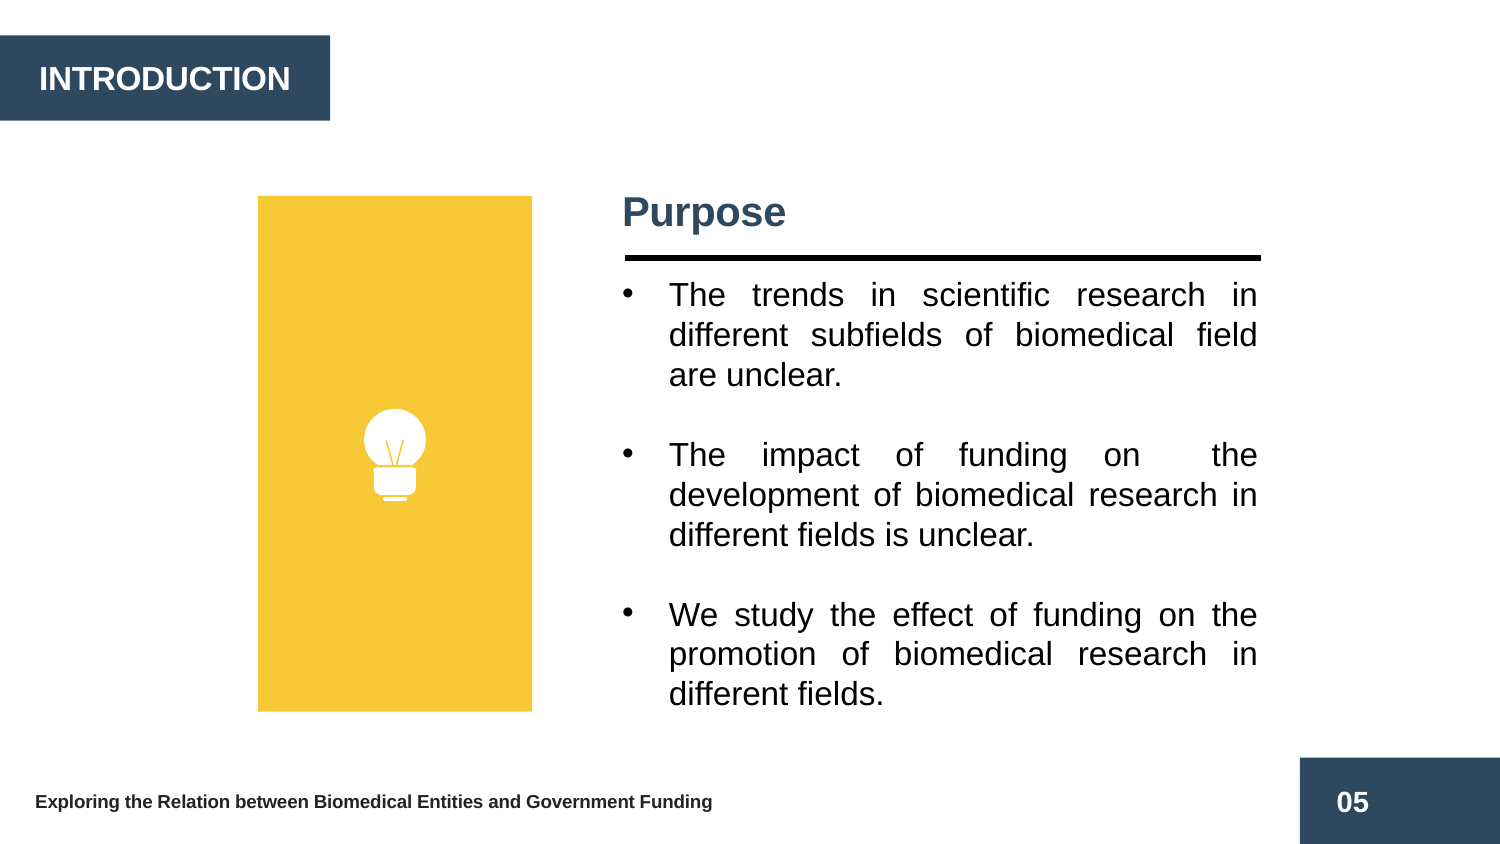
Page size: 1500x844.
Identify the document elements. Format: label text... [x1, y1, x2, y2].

text_box The trends in scientific research in different subfields of biomedical field are unclear. The impact of funding on the development of biomedical research in different fields is unclear. We study the effect of funding on the promotion of biomedical research in different fields. [607, 265, 1274, 720]
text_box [0, 35, 331, 121]
text_box Exploring the Relation between Biomedical Entities and Government Funding [20, 782, 755, 820]
text_box Purpose [607, 177, 925, 242]
text_box [1298, 755, 1500, 844]
text_box [256, 194, 534, 714]
text_box 05 [1321, 776, 1398, 826]
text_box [363, 408, 427, 499]
